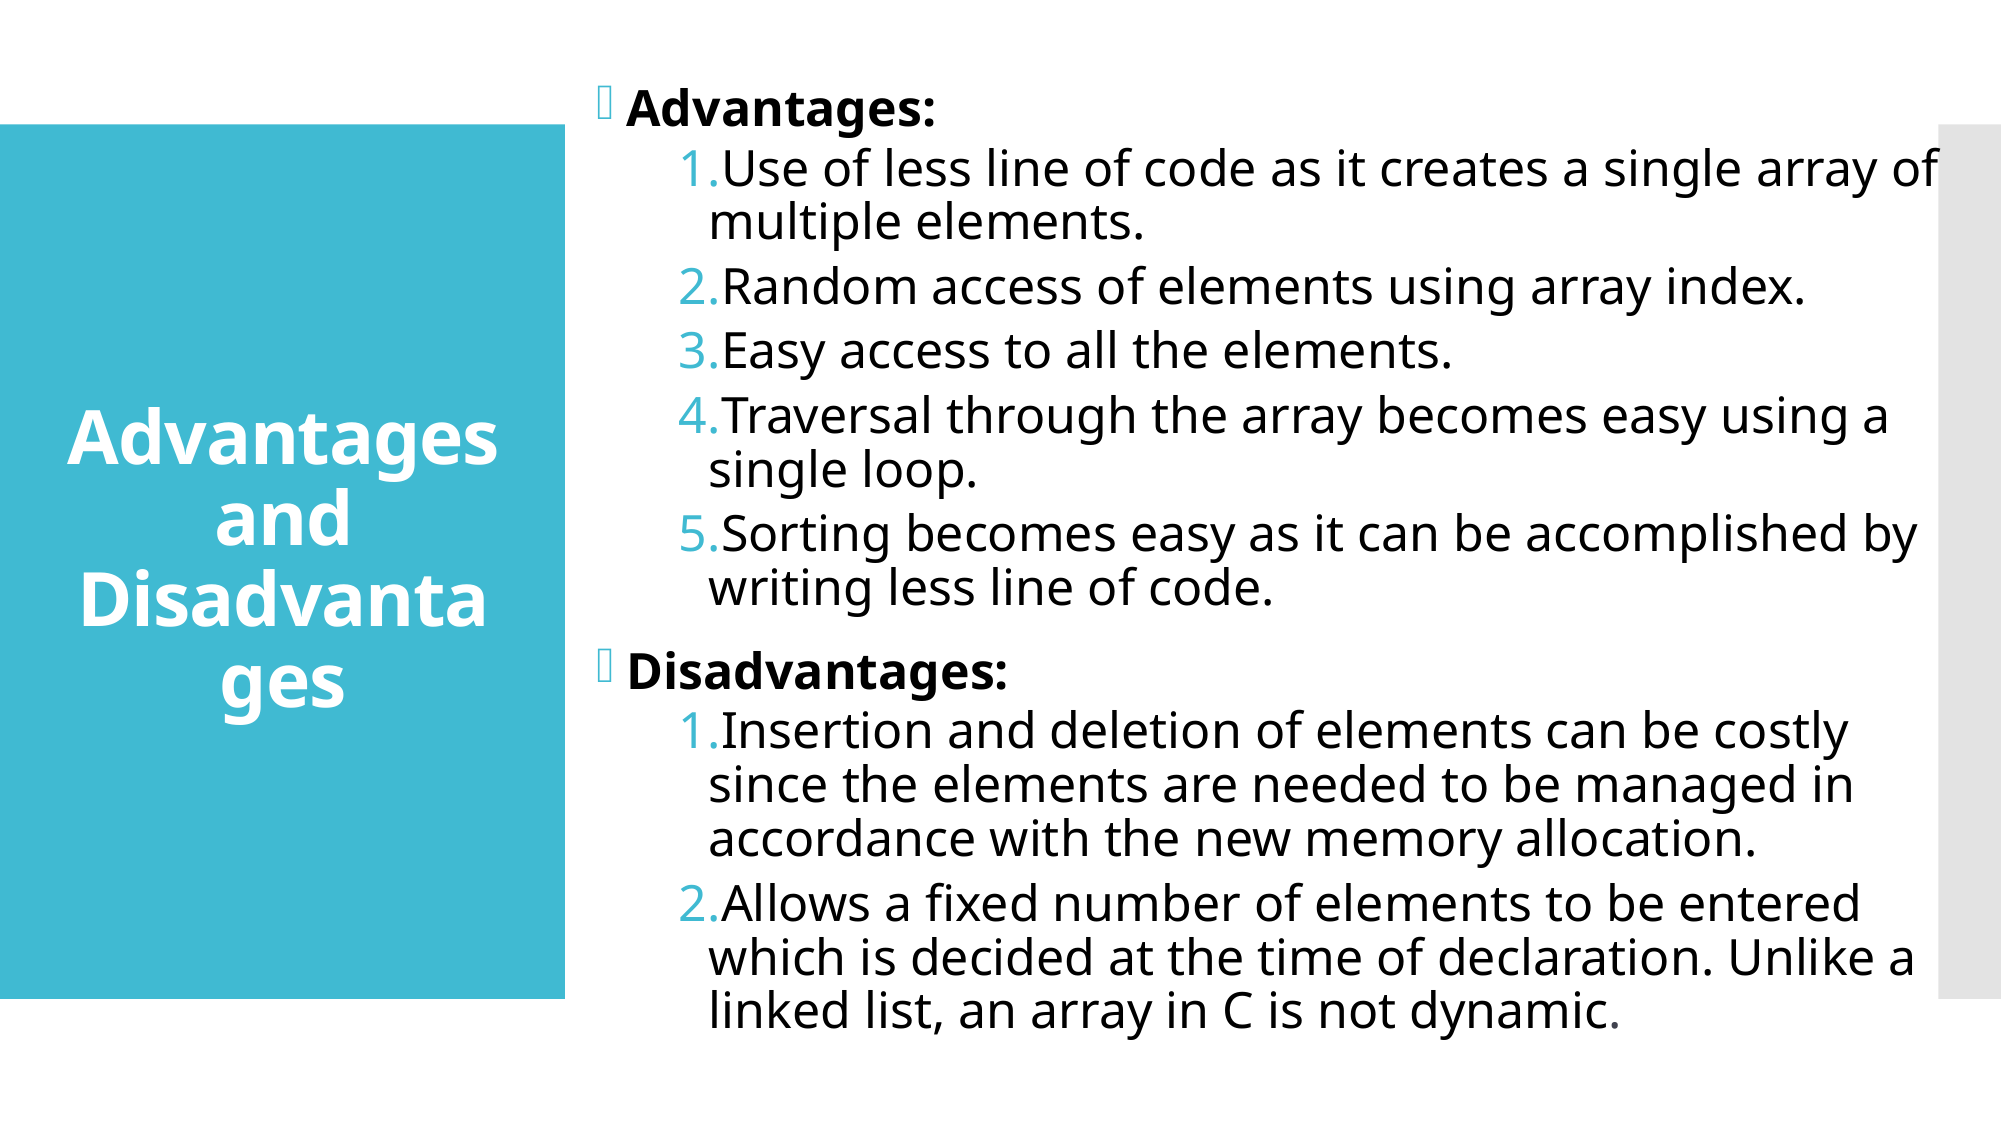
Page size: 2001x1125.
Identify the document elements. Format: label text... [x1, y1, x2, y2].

title Advantages and Disadvantages [41, 184, 525, 940]
list Advantages: Use of less line of code as it creates a single array of multiple elements. Random access of elements using array index. Easy access to all the elements. Traversal through the array becomes easy using a single loop. Sorting becomes easy as it can be accomplished by writing less line of code. Disadvantages: Insertion and deletion of elements can be costly since the elements are needed to be managed in accordance with the new memory allocation. Allows a fixed number of elements to be entered which is decided at the time of declaration. Unlike a linked list, an array in C is not dynamic. [581, 73, 1983, 1125]
